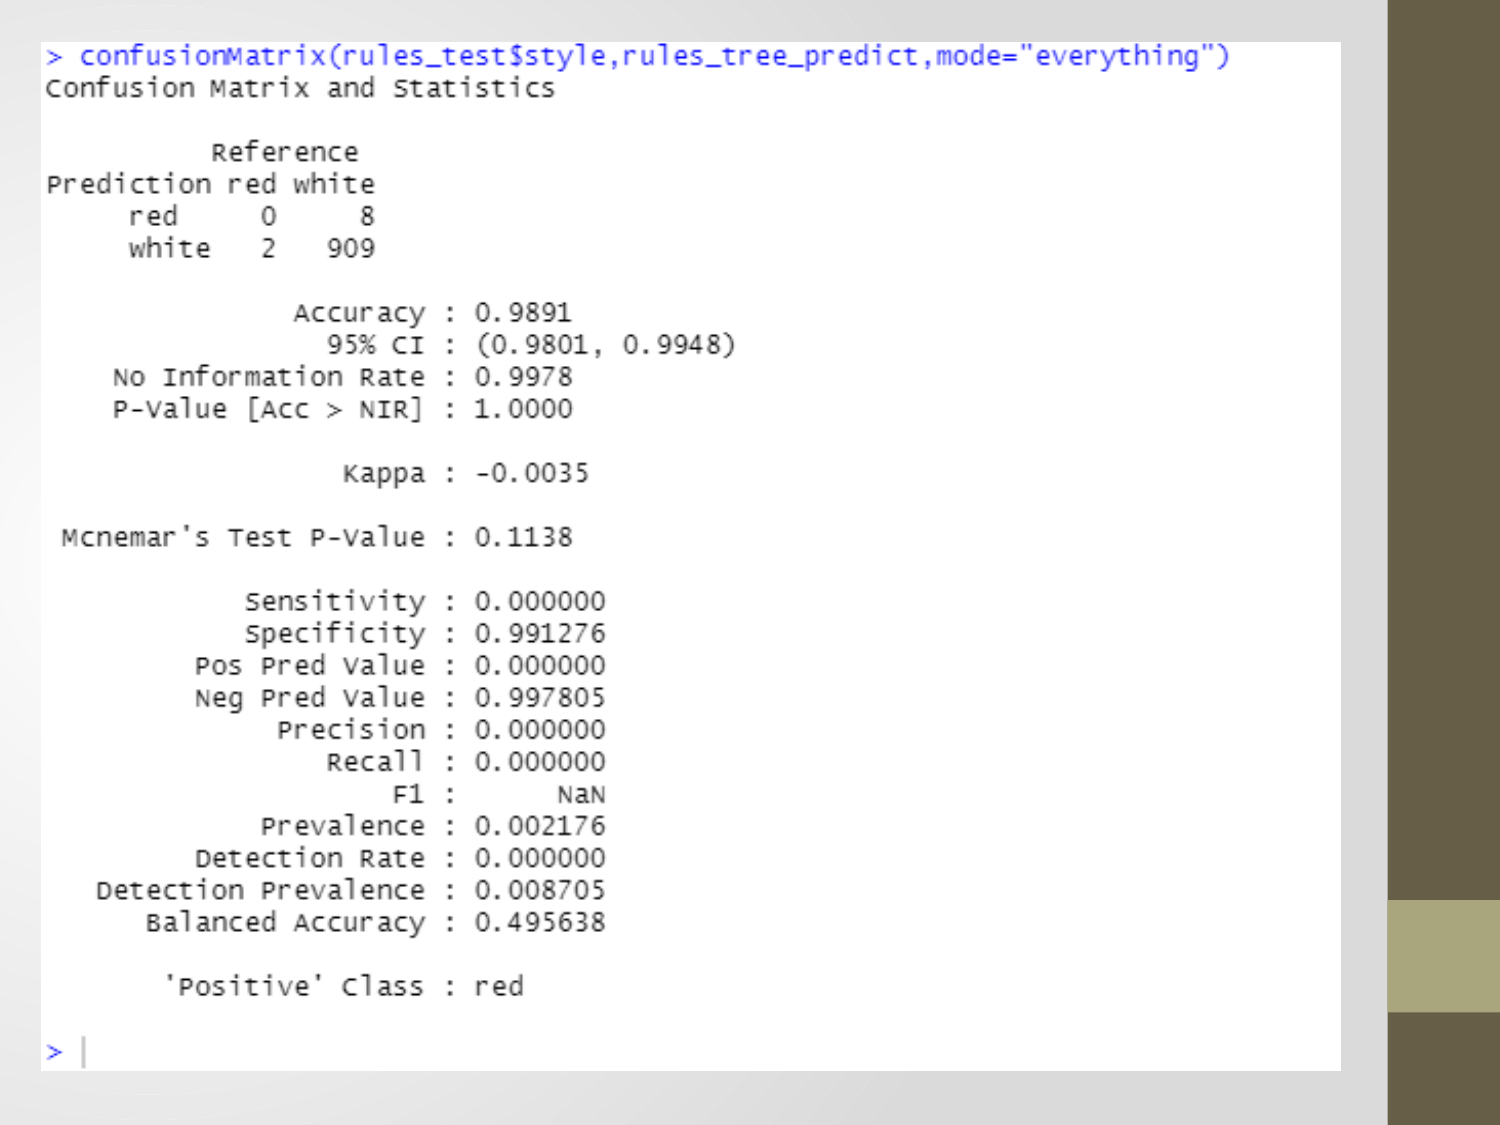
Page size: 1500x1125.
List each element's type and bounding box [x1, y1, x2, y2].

list [40, 42, 1342, 1071]
